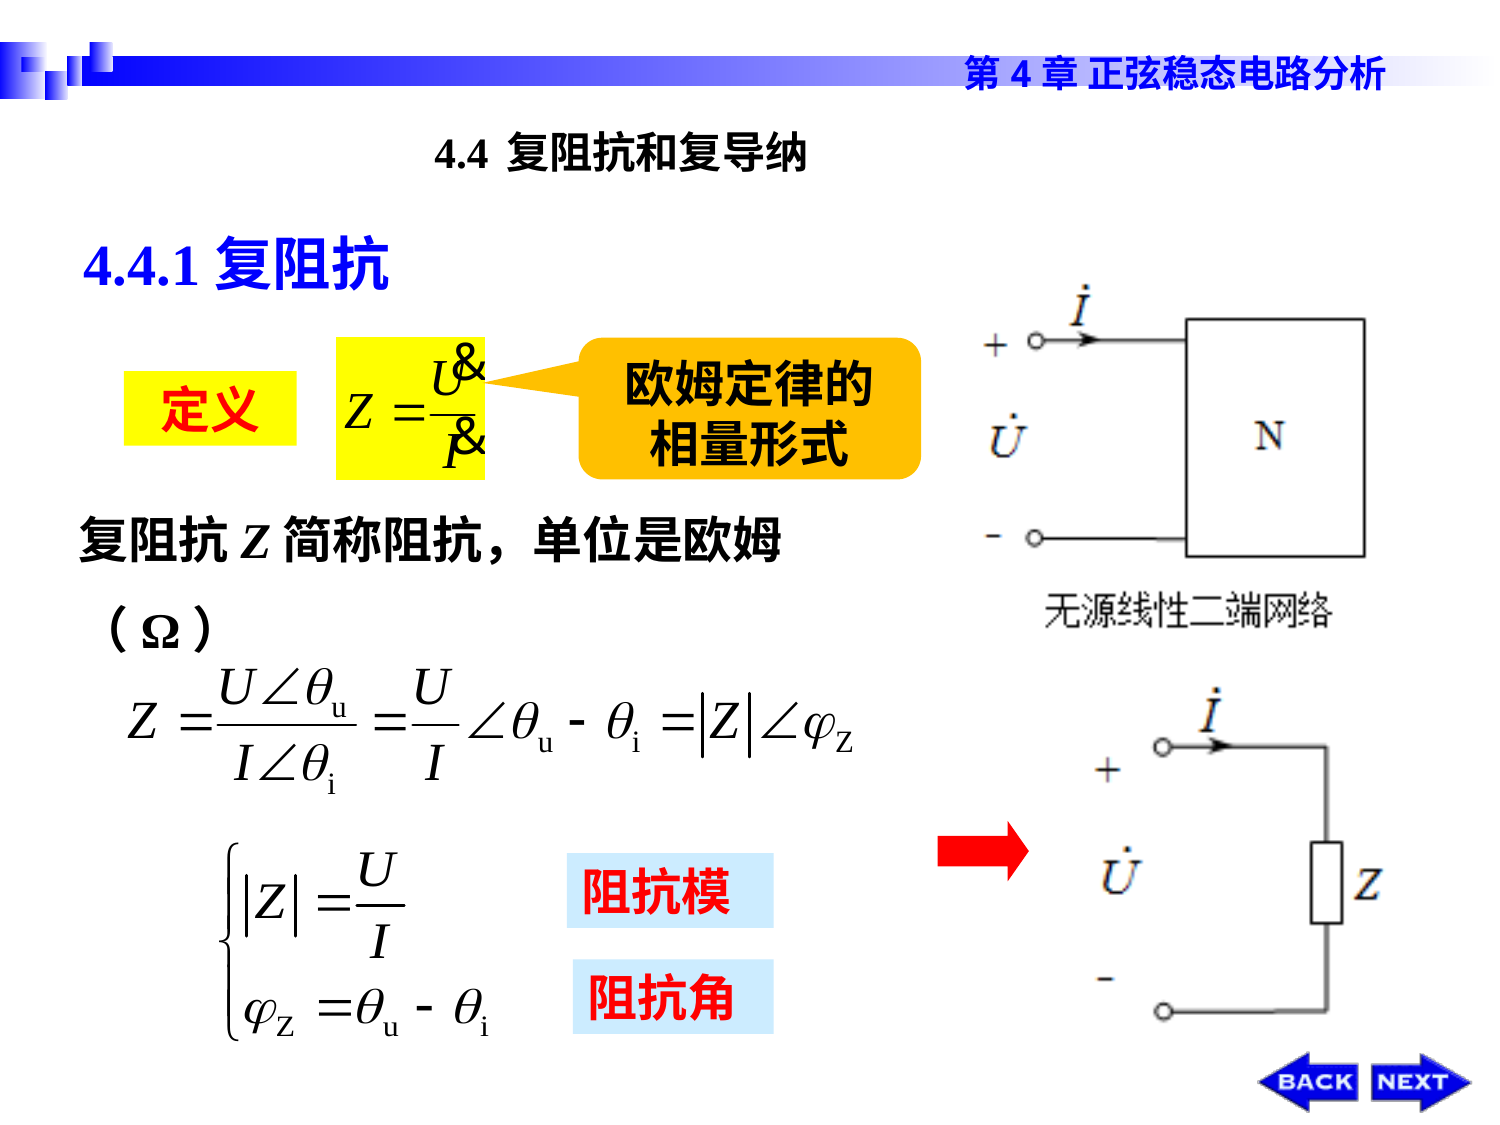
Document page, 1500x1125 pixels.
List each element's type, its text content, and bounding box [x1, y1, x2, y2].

picture [1057, 666, 1400, 1040]
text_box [771, 57, 775, 85]
text_box 定义 [123, 371, 297, 446]
text_box 欧姆定律的相量形式 [485, 337, 922, 480]
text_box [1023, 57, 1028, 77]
picture [1249, 1049, 1480, 1116]
text_box 4.4.1复阻抗 [69, 219, 491, 305]
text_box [335, 337, 485, 480]
text_box 复阻抗Z简称阻抗，单位是欧姆（Ω） [63, 471, 942, 666]
text_box 阻抗模 [566, 853, 774, 928]
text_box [855, 57, 859, 85]
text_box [939, 57, 943, 85]
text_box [207, 830, 503, 1054]
subtitle 4.4 复阻抗和复导纳 [419, 101, 1162, 185]
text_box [118, 653, 862, 806]
picture [946, 262, 1400, 649]
text_box [937, 820, 1029, 882]
text_box 阻抗角 [572, 959, 774, 1034]
